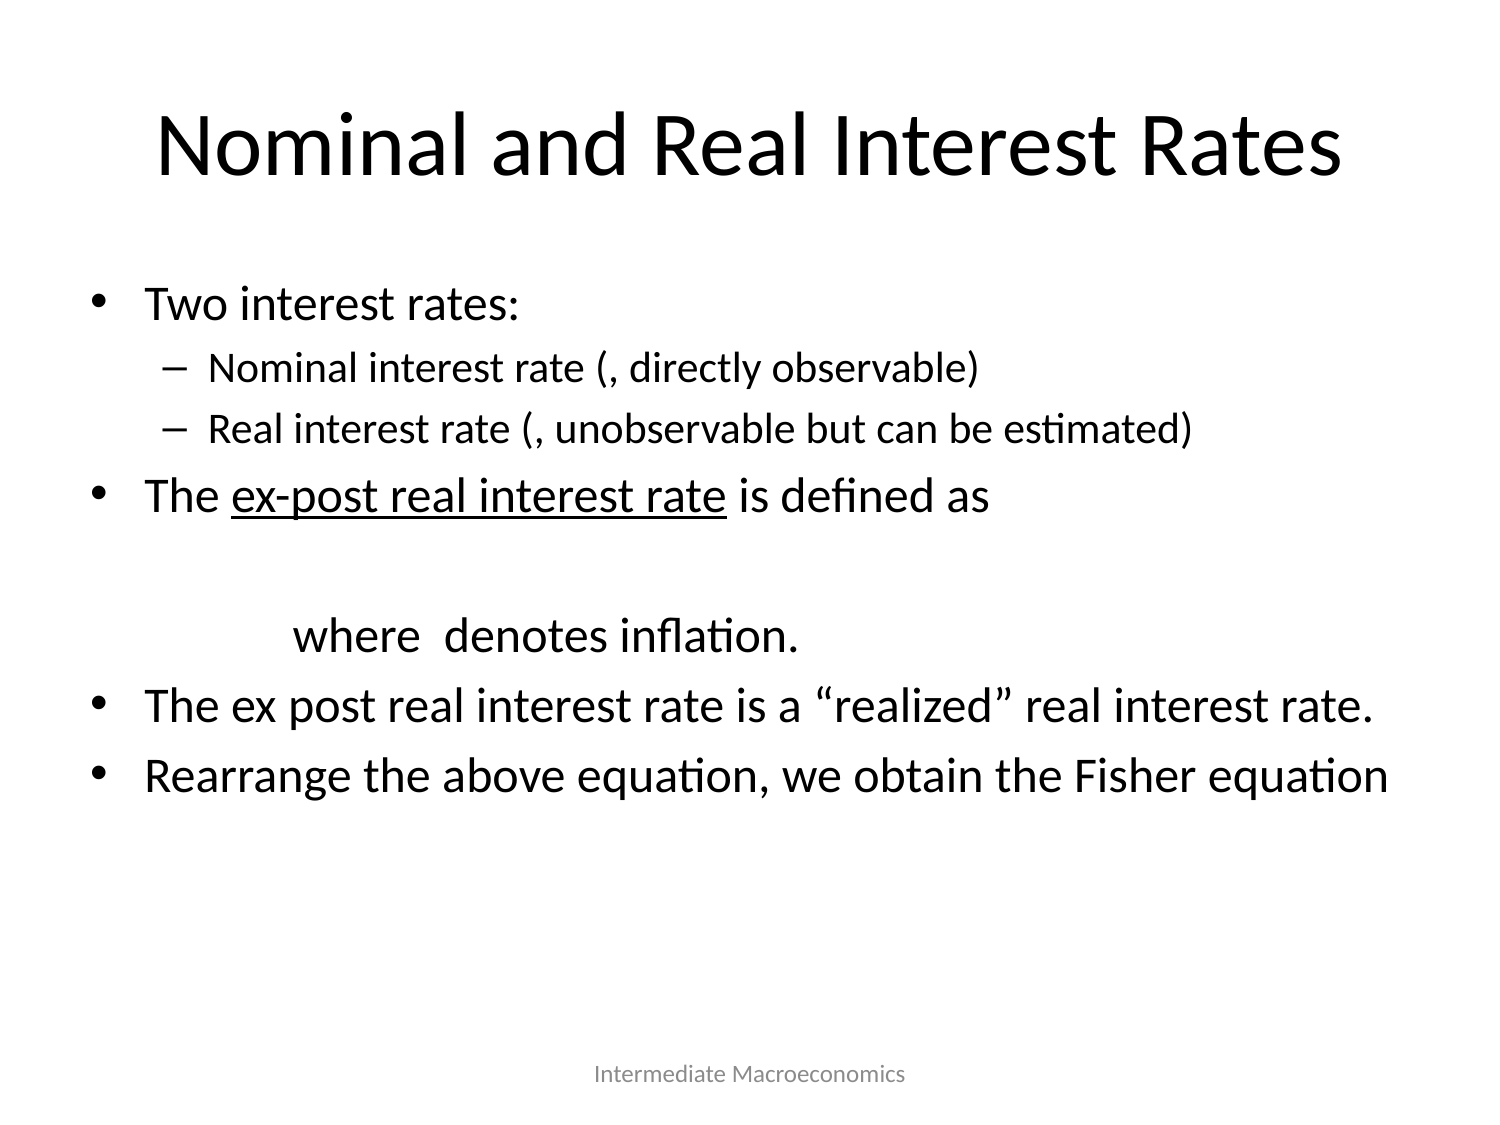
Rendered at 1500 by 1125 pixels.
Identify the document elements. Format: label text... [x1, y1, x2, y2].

title Nominal and Real Interest Rates [75, 45, 1425, 233]
footer Intermediate Macroeconomics [512, 1042, 988, 1103]
